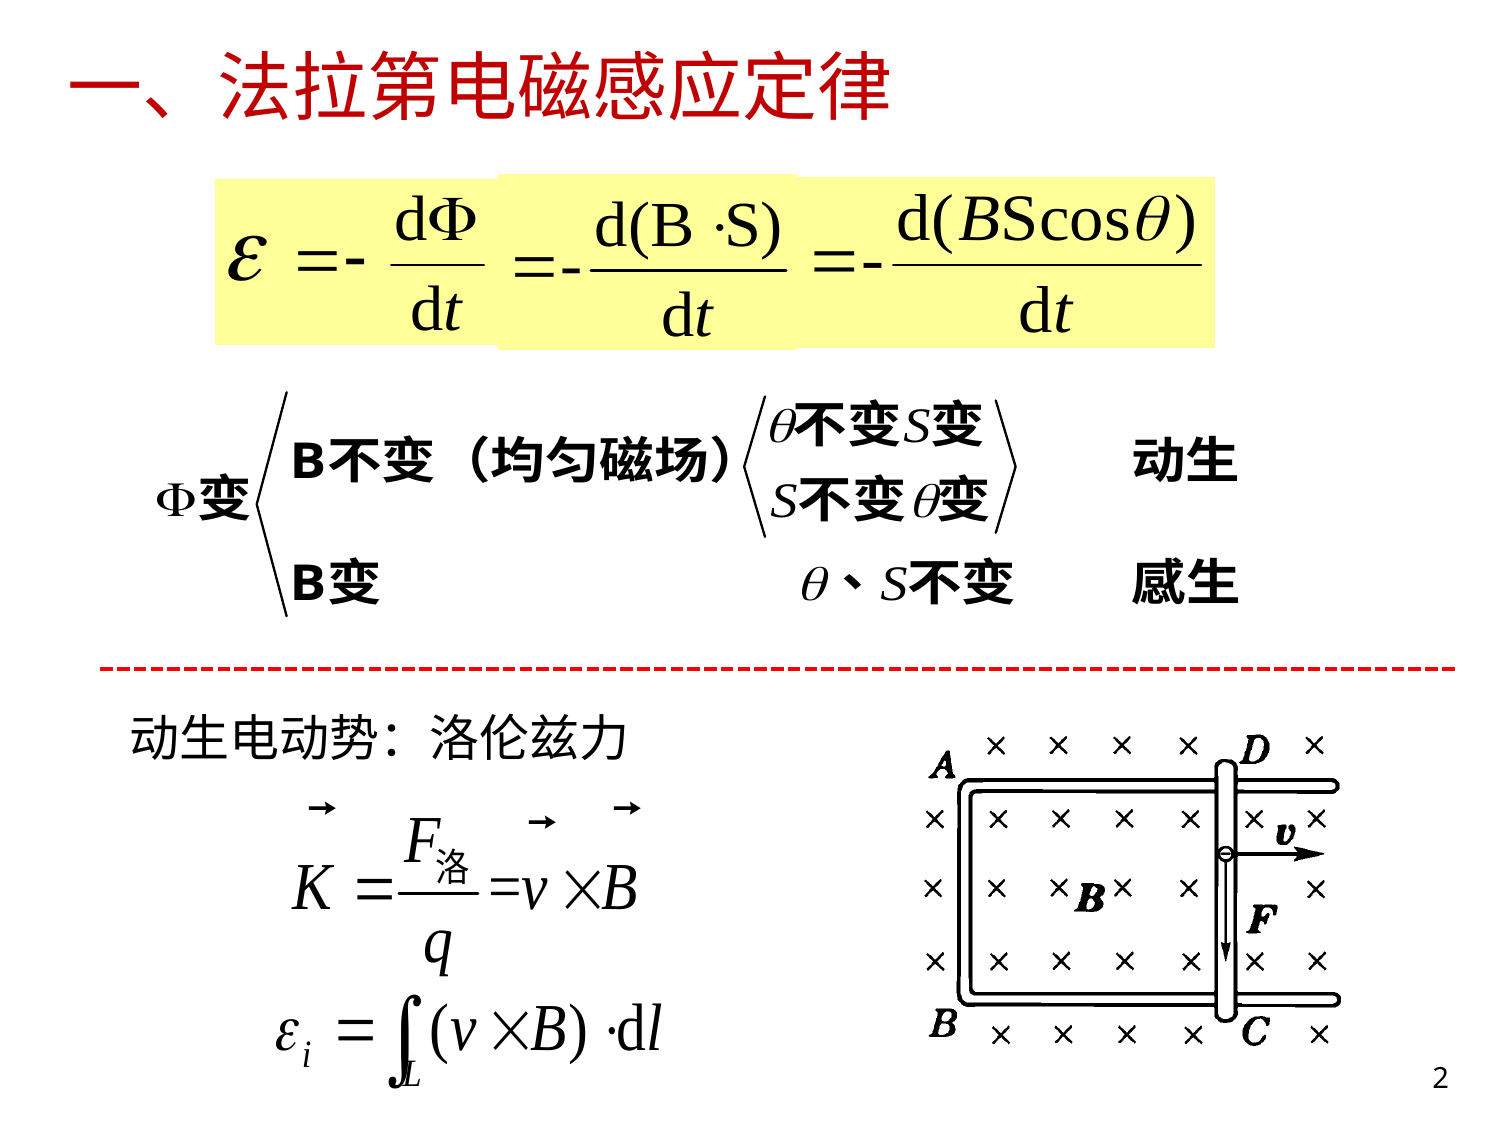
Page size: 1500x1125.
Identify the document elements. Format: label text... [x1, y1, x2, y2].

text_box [497, 173, 798, 351]
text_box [280, 786, 649, 989]
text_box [215, 179, 492, 346]
slide_number 2 [1151, 1031, 1465, 1107]
text_box 动生电动势：洛伦兹力 [114, 699, 645, 774]
text_box 一、法拉第电磁感应定律 [53, 32, 951, 138]
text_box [265, 971, 688, 1101]
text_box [147, 379, 1253, 629]
picture [879, 701, 1343, 1049]
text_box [796, 176, 1215, 348]
